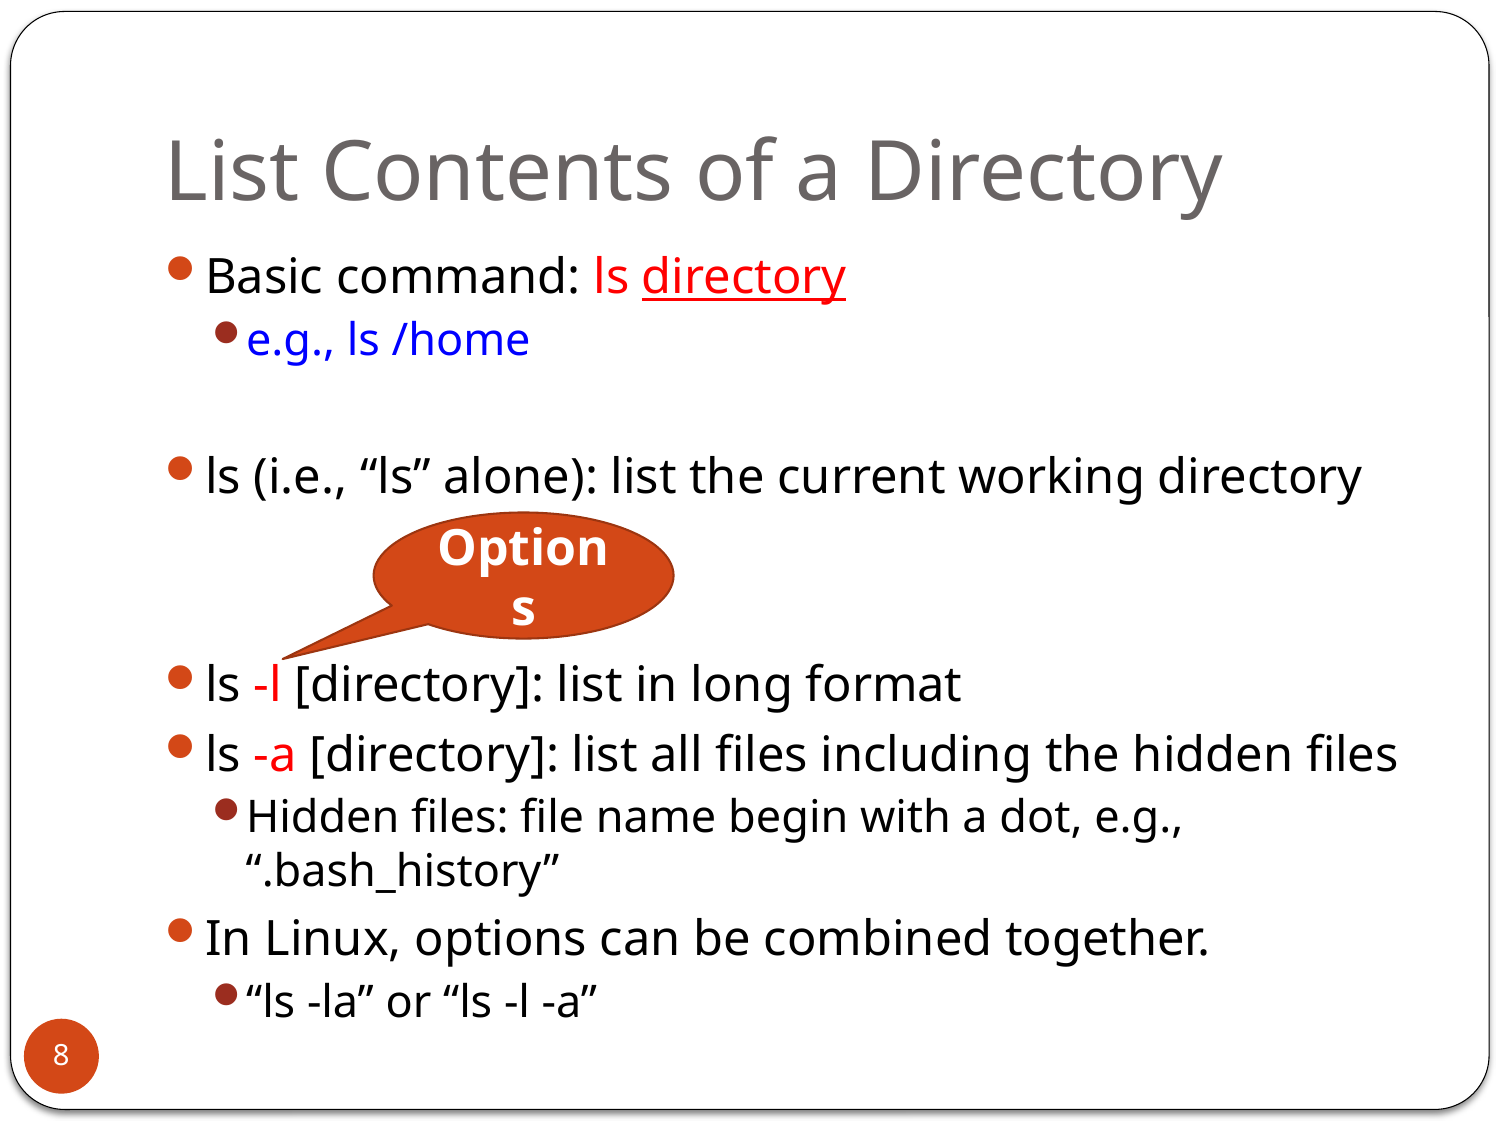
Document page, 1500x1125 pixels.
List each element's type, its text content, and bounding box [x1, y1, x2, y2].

text_box Options [281, 511, 675, 661]
list Basic command: ls directory e.g., ls /home ls (i.e., “ls” alone): list the current working directory ls -l [directory]: list in long format ls -a [directory]: list all files including the hidden files Hidden files: file name begin with a dot, e.g., “.bash_history” In Linux, options can be combined together. “ls -la” or “ls -l -a” [150, 237, 1425, 1050]
slide_number 8 [23, 1018, 99, 1094]
title List Contents of a Directory [150, 45, 1425, 233]
